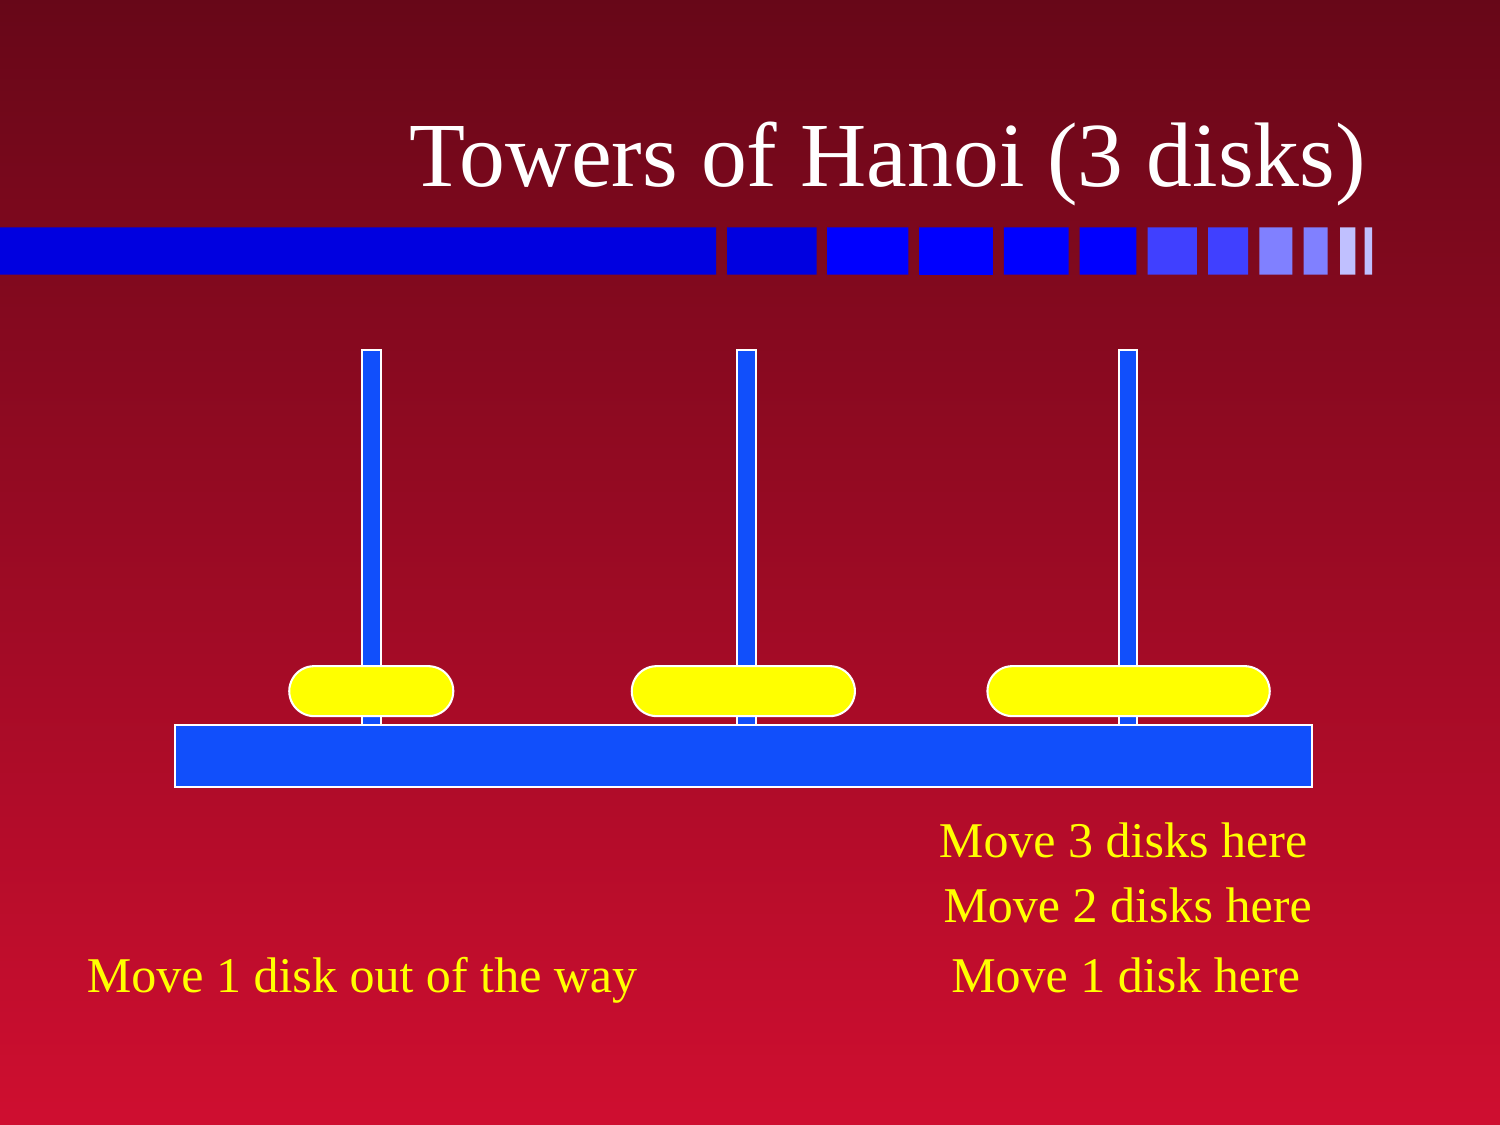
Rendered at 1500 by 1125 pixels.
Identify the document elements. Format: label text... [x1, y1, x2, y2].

text_box Move 1 disk here [936, 935, 1316, 1011]
text_box [1118, 717, 1138, 725]
text_box [737, 349, 757, 666]
text_box Move 1 disk out of the way [71, 935, 653, 1011]
text_box Move 2 disks here [928, 864, 1327, 940]
title Towers of Hanoi (3 disks) [109, 27, 1383, 213]
text_box Move 3 disks here [924, 799, 1323, 875]
text_box [362, 717, 382, 725]
text_box [737, 717, 757, 725]
text_box [289, 666, 454, 717]
text_box [1118, 349, 1138, 666]
text_box [362, 349, 382, 666]
text_box [631, 666, 855, 717]
text_box [987, 666, 1270, 717]
text_box [174, 724, 1313, 788]
